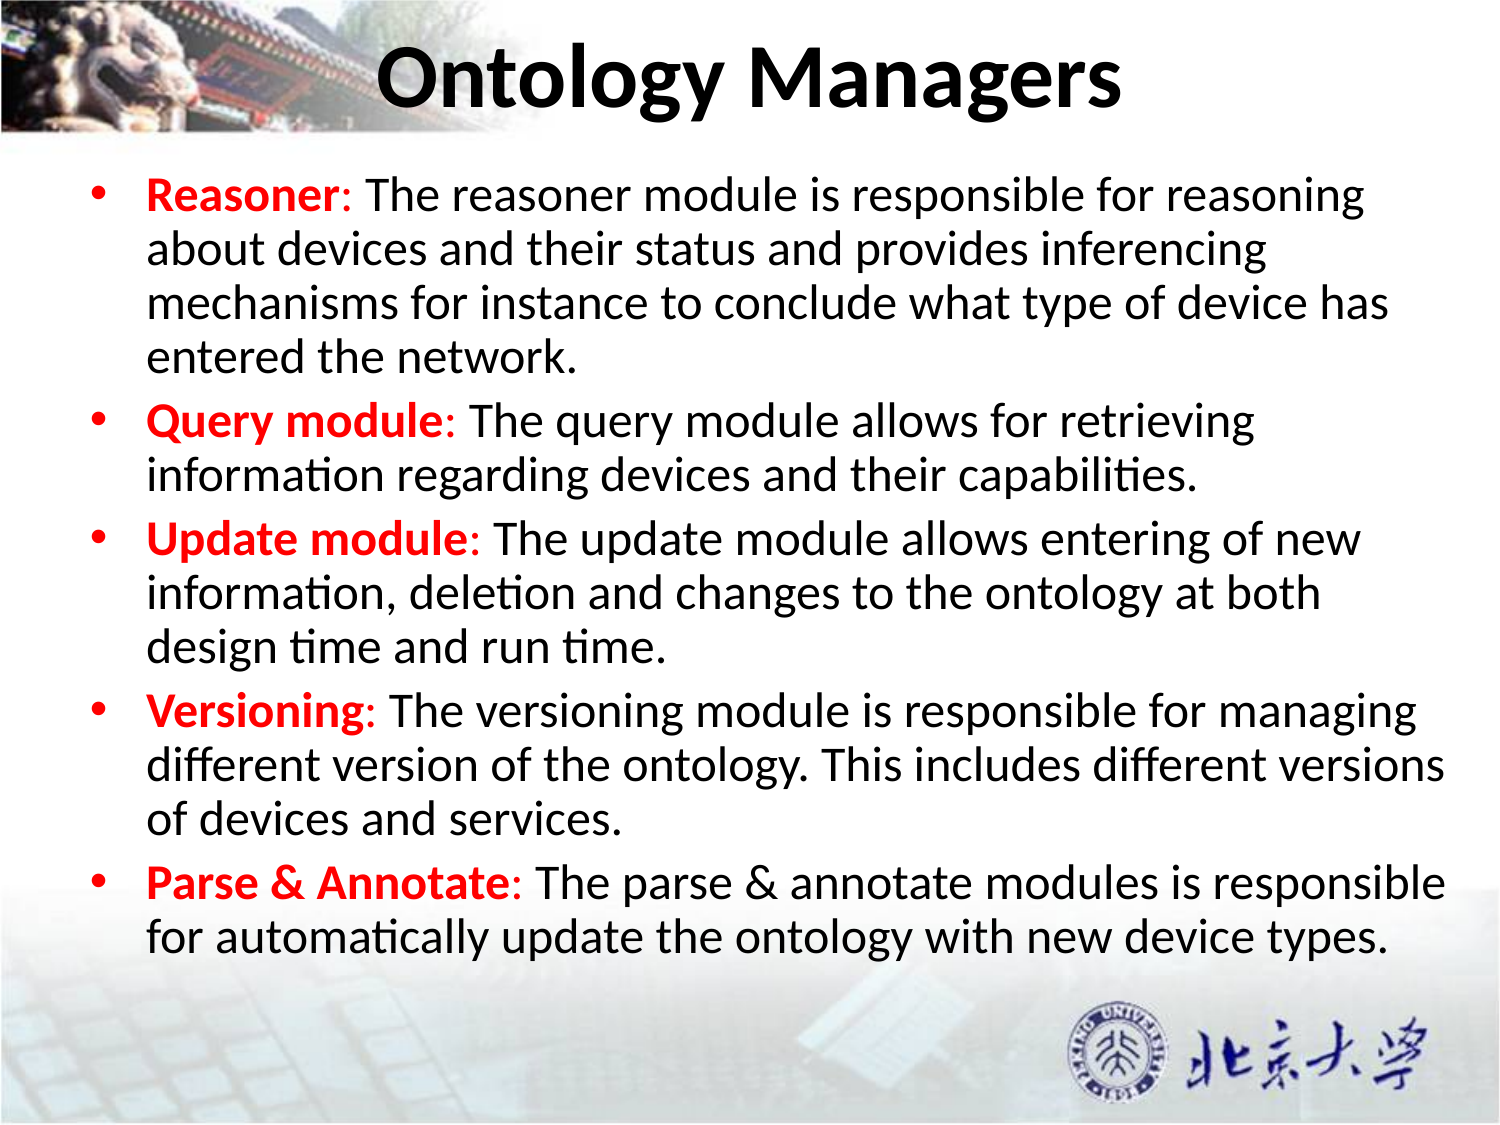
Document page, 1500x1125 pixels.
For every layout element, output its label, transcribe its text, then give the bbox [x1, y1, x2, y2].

picture [0, 0, 1500, 1125]
text_box Reasoner: The reasoner module is responsible for reasoning about devices and their status and provides inferencing mechanisms for instance to conclude what type of device has entered the network. Query module: The query module allows for retrieving information regarding devices and their capabilities. Update module: The update module allows entering of new information, deletion and changes to the ontology at both design time and run time. Versioning: The versioning module is responsible for managing different version of the ontology. This includes different versions of devices and services. Parse & Annotate: The parse & annotate modules is responsible for automatically update the ontology with new device types. [74, 160, 1471, 1035]
title Ontology Managers [75, 0, 1425, 172]
